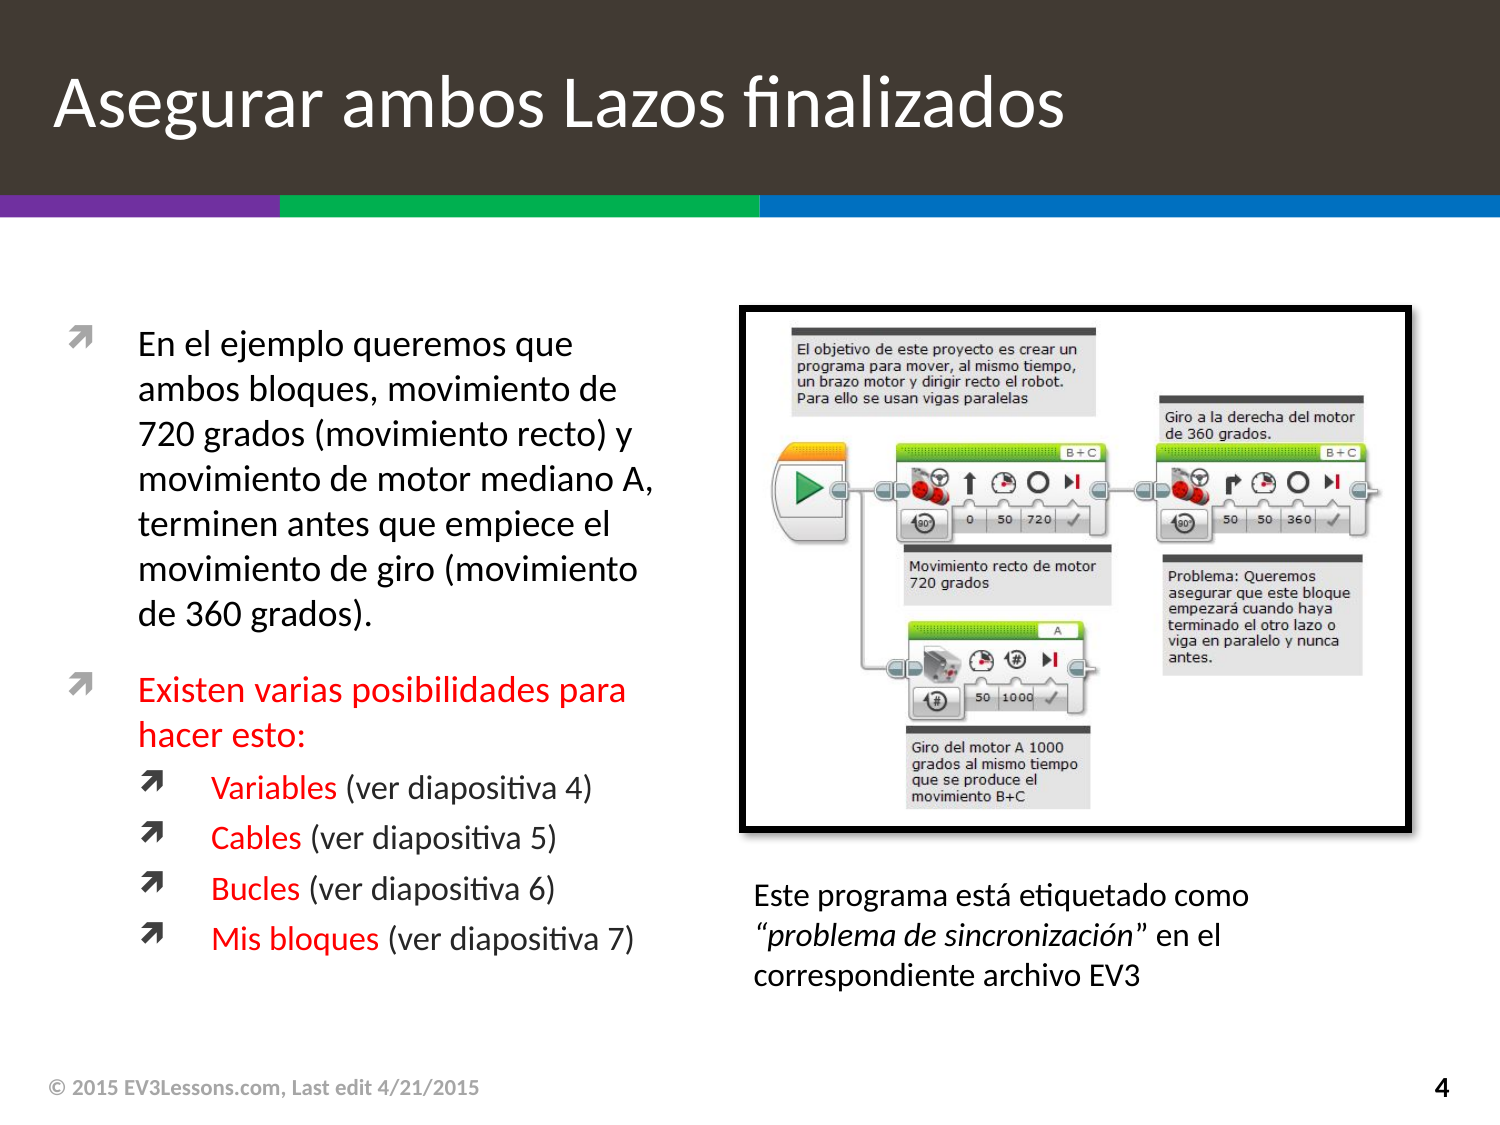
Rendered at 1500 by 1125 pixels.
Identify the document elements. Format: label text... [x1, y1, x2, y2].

text_box Este programa está etiquetado como “problema de sincronización” en el correspondiente archivo EV3 [738, 865, 1377, 1001]
footer © 2015 EV3Lessons.com, Last edit 4/21/2015 [32, 1055, 1038, 1116]
picture [744, 311, 1406, 827]
slide_number 4 [1361, 1056, 1465, 1116]
list En el ejemplo queremos que ambos bloques, movimiento de 720 grados (movimiento recto) y movimiento de motor mediano A, terminen antes que empiece el movimiento de giro (movimiento de 360 grados). Existen varias posibilidades para hacer esto: Variables (ver diapositiva 4) Cables (ver diapositiva 5) Bucles (ver diapositiva 6) Mis bloques (ver diapositiva 7) [50, 311, 671, 972]
title Asegurar ambos Lazos finalizados [0, 0, 1500, 196]
